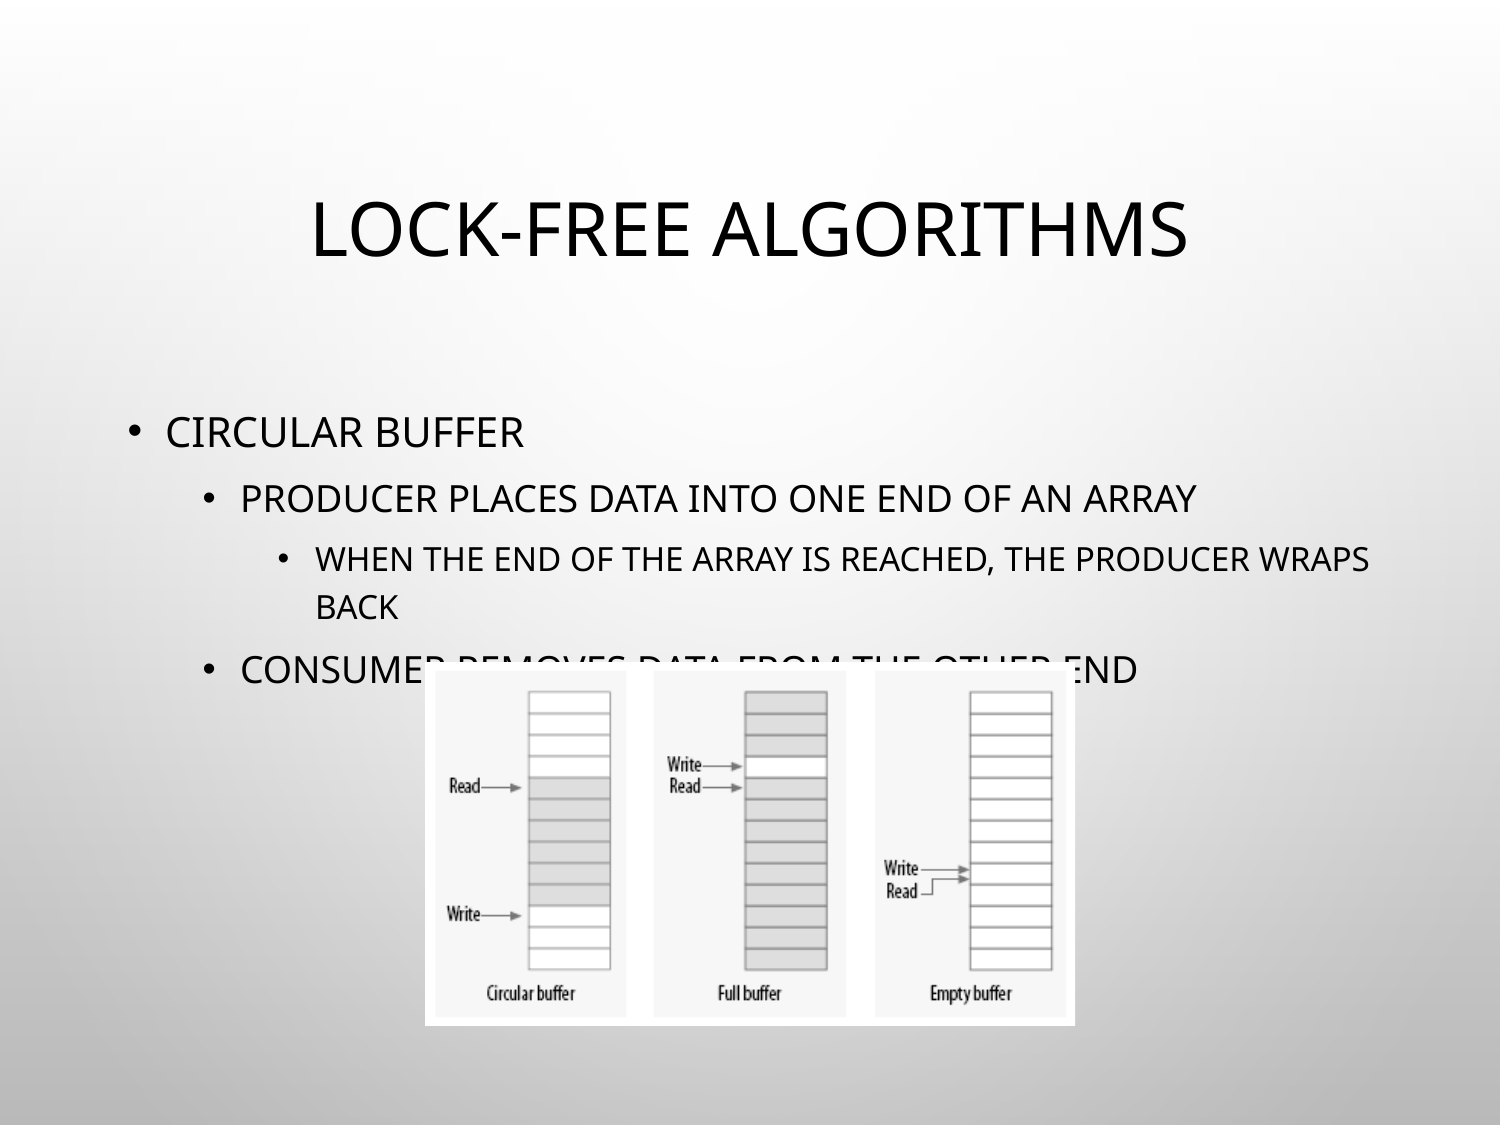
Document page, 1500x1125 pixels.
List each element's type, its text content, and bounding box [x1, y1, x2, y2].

list Circular buffer Producer places data into one end of an array When the end of the array is reached, the producer wraps back Consumer removes data from the other end [112, 388, 1388, 950]
title Lock-Free Algorithms [112, 101, 1388, 364]
picture [0, 0, 1500, 1125]
